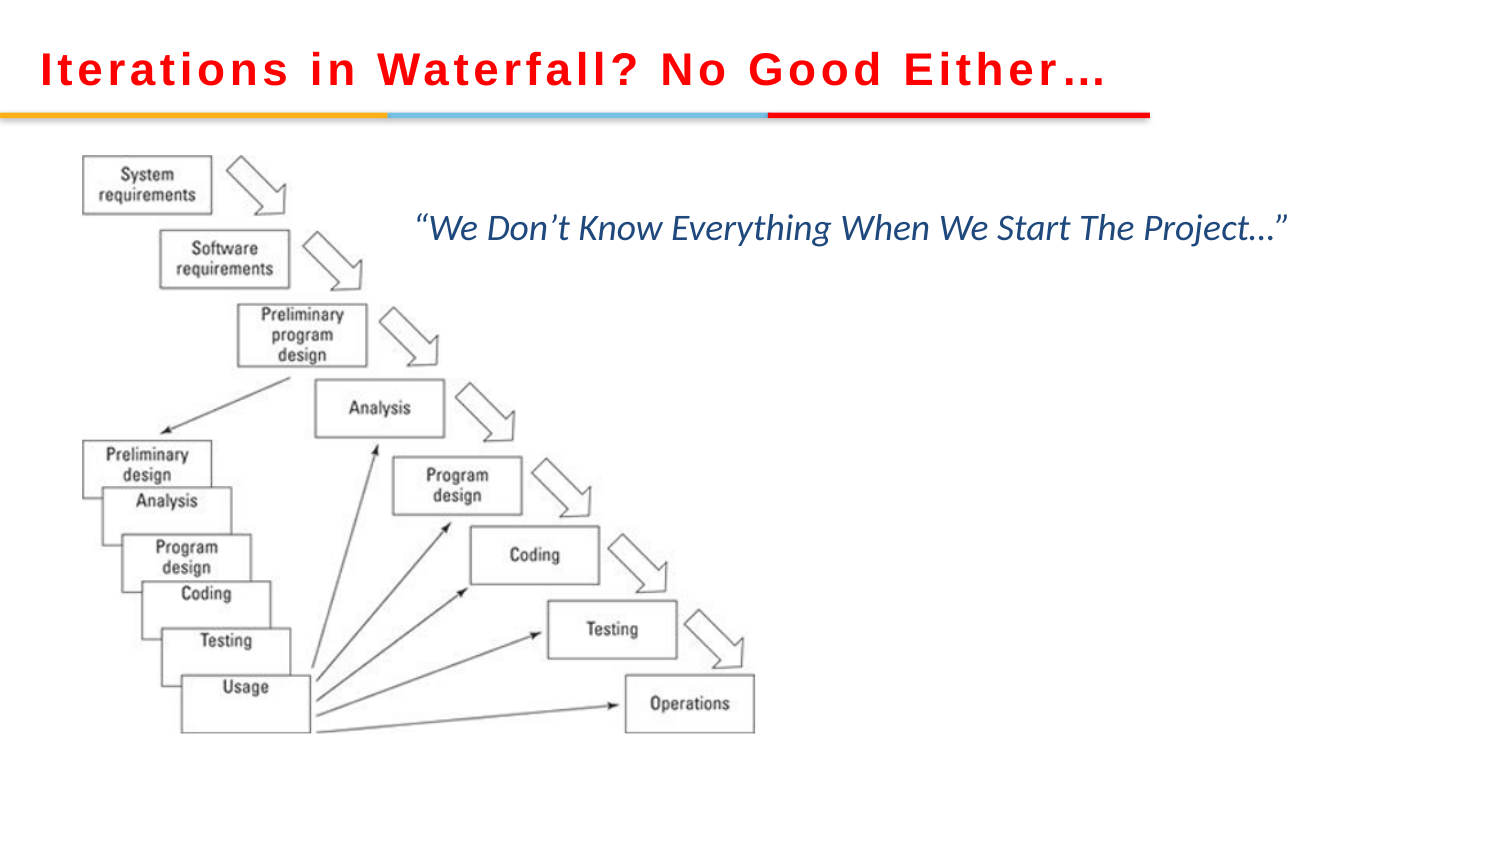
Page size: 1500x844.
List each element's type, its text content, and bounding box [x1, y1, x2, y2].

text_box “We Don’t Know Everything When We Start The Project…” [773, 195, 1307, 256]
list Iterations in Waterfall? No Good Either… [40, 19, 1177, 115]
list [80, 145, 769, 749]
